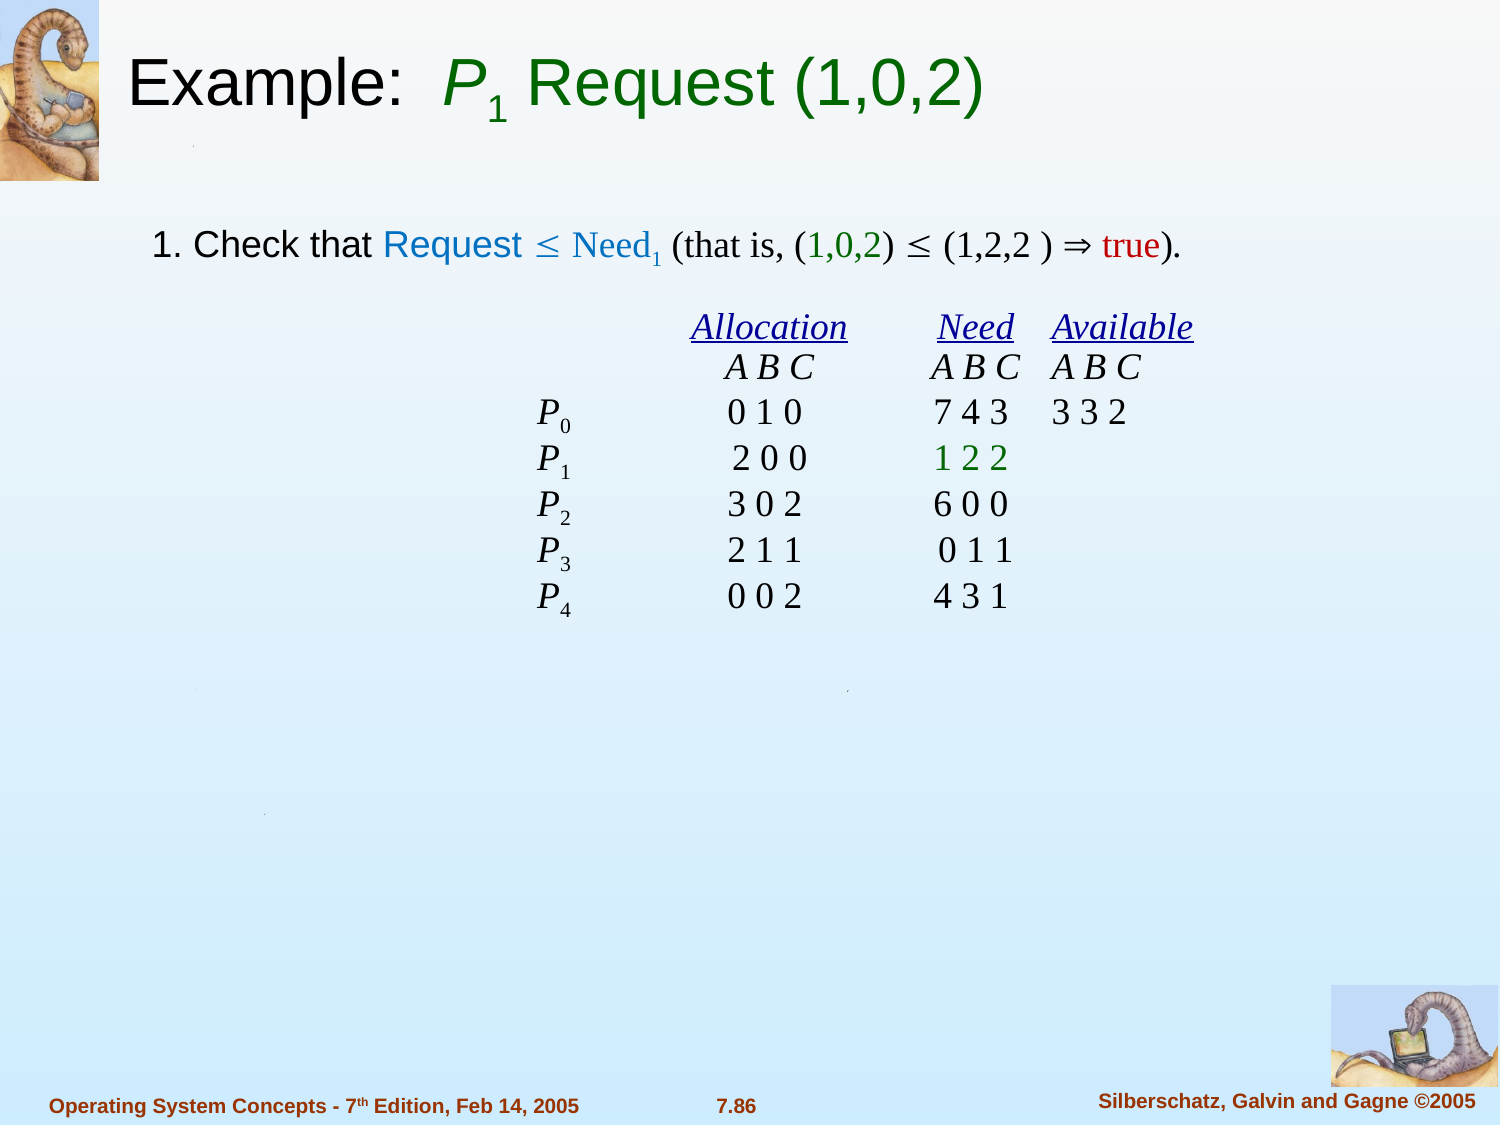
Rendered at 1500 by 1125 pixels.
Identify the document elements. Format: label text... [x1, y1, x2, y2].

title Example: P1 Request (1,0,2) [112, 37, 1438, 138]
picture [0, 0, 99, 181]
picture [1331, 985, 1498, 1087]
list 1. Check that Request  Need1 (that is, (1,0,2)  (1,2,2 )  true). Allocation Need Available A B C A B C A B C P0 0 1 0 7 4 3 3 3 2 P1 2 0 0 1 2 2 P2 3 0 2 6 0 0 P3 2 1 1 0 1 1 P4 0 0 2 4 3 1 [136, 212, 1411, 940]
